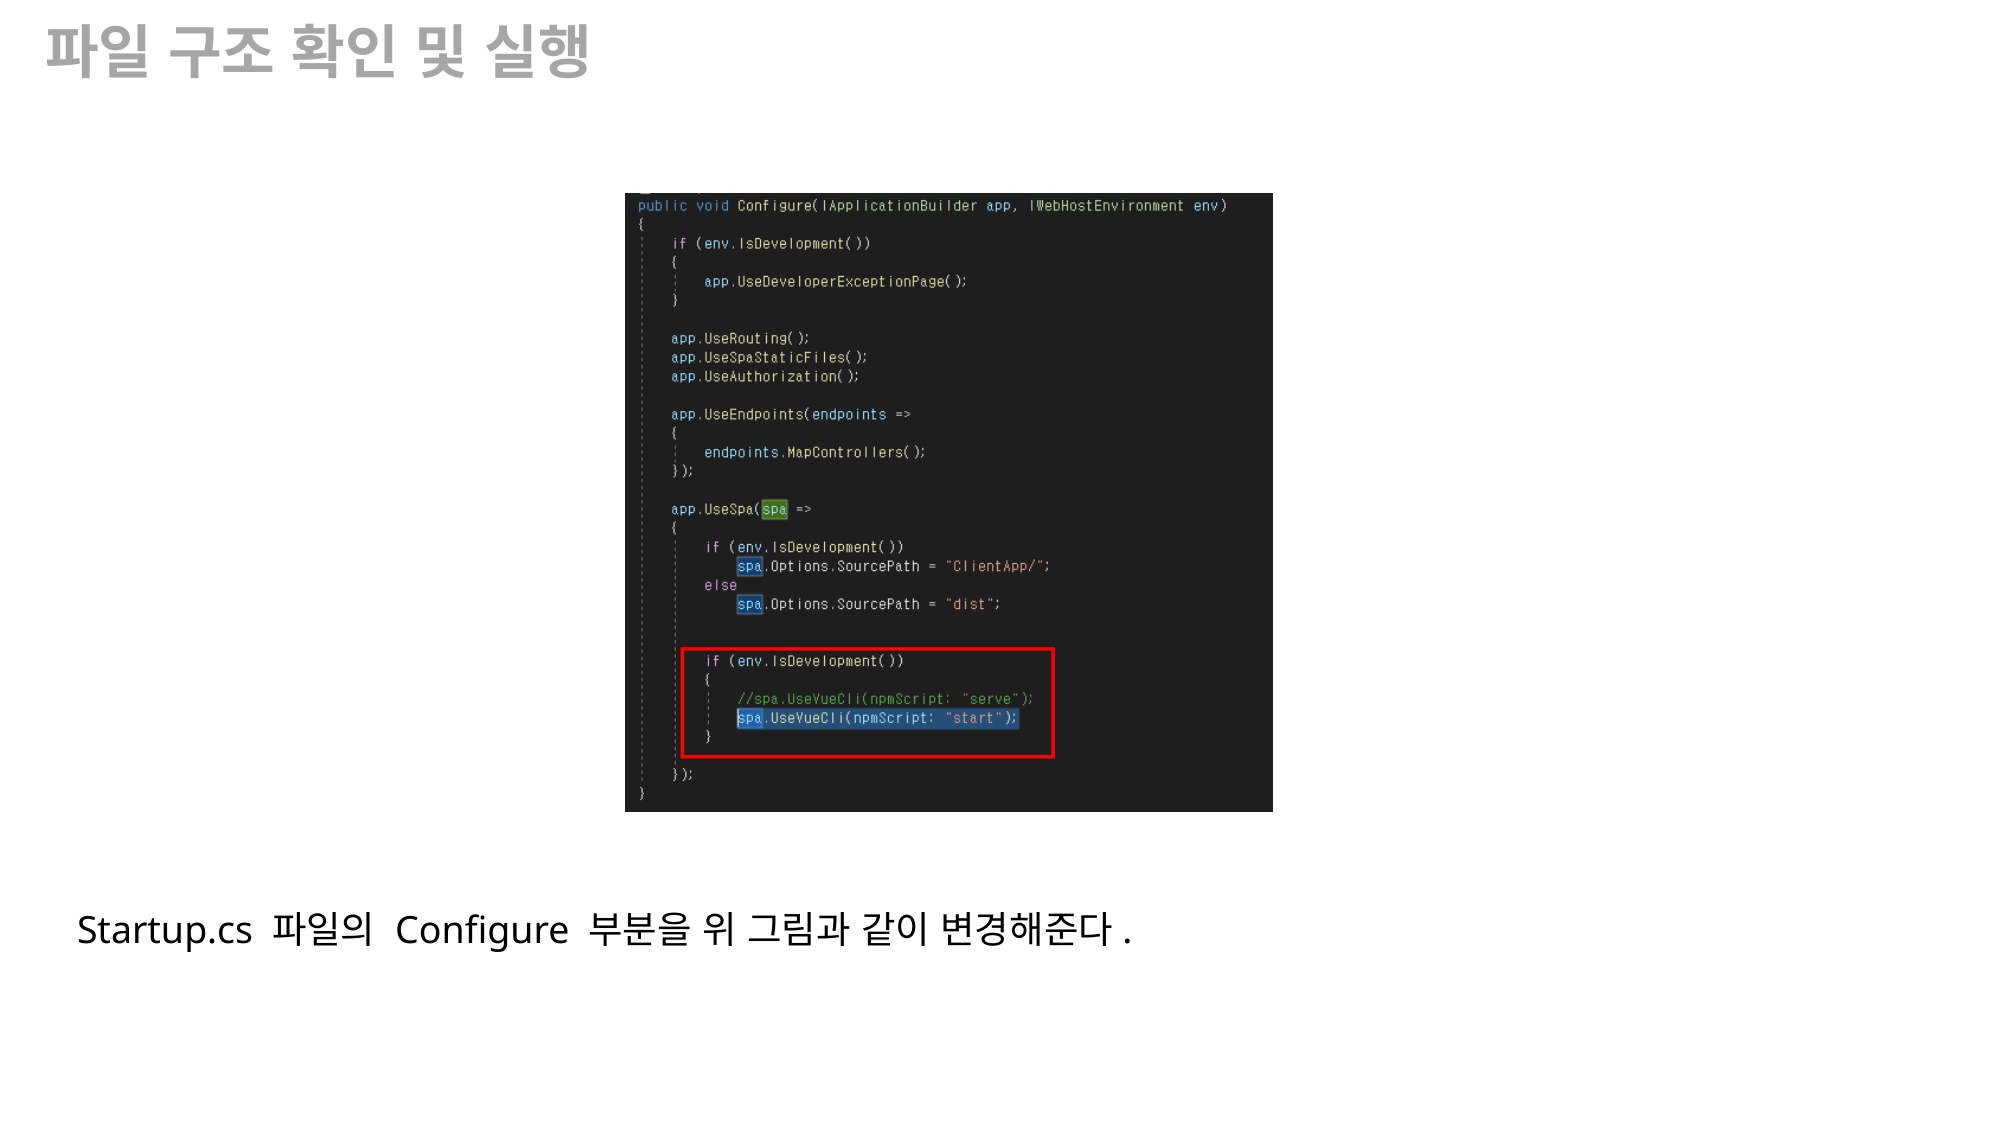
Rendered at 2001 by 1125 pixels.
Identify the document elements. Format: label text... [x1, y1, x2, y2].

picture [625, 193, 1273, 812]
text_box Startup.cs 파일의 Configure 부분을 위 그림과 같이 변경해준다. [52, 898, 1920, 959]
title 파일 구조 확인 및 실행 [0, 0, 1725, 111]
